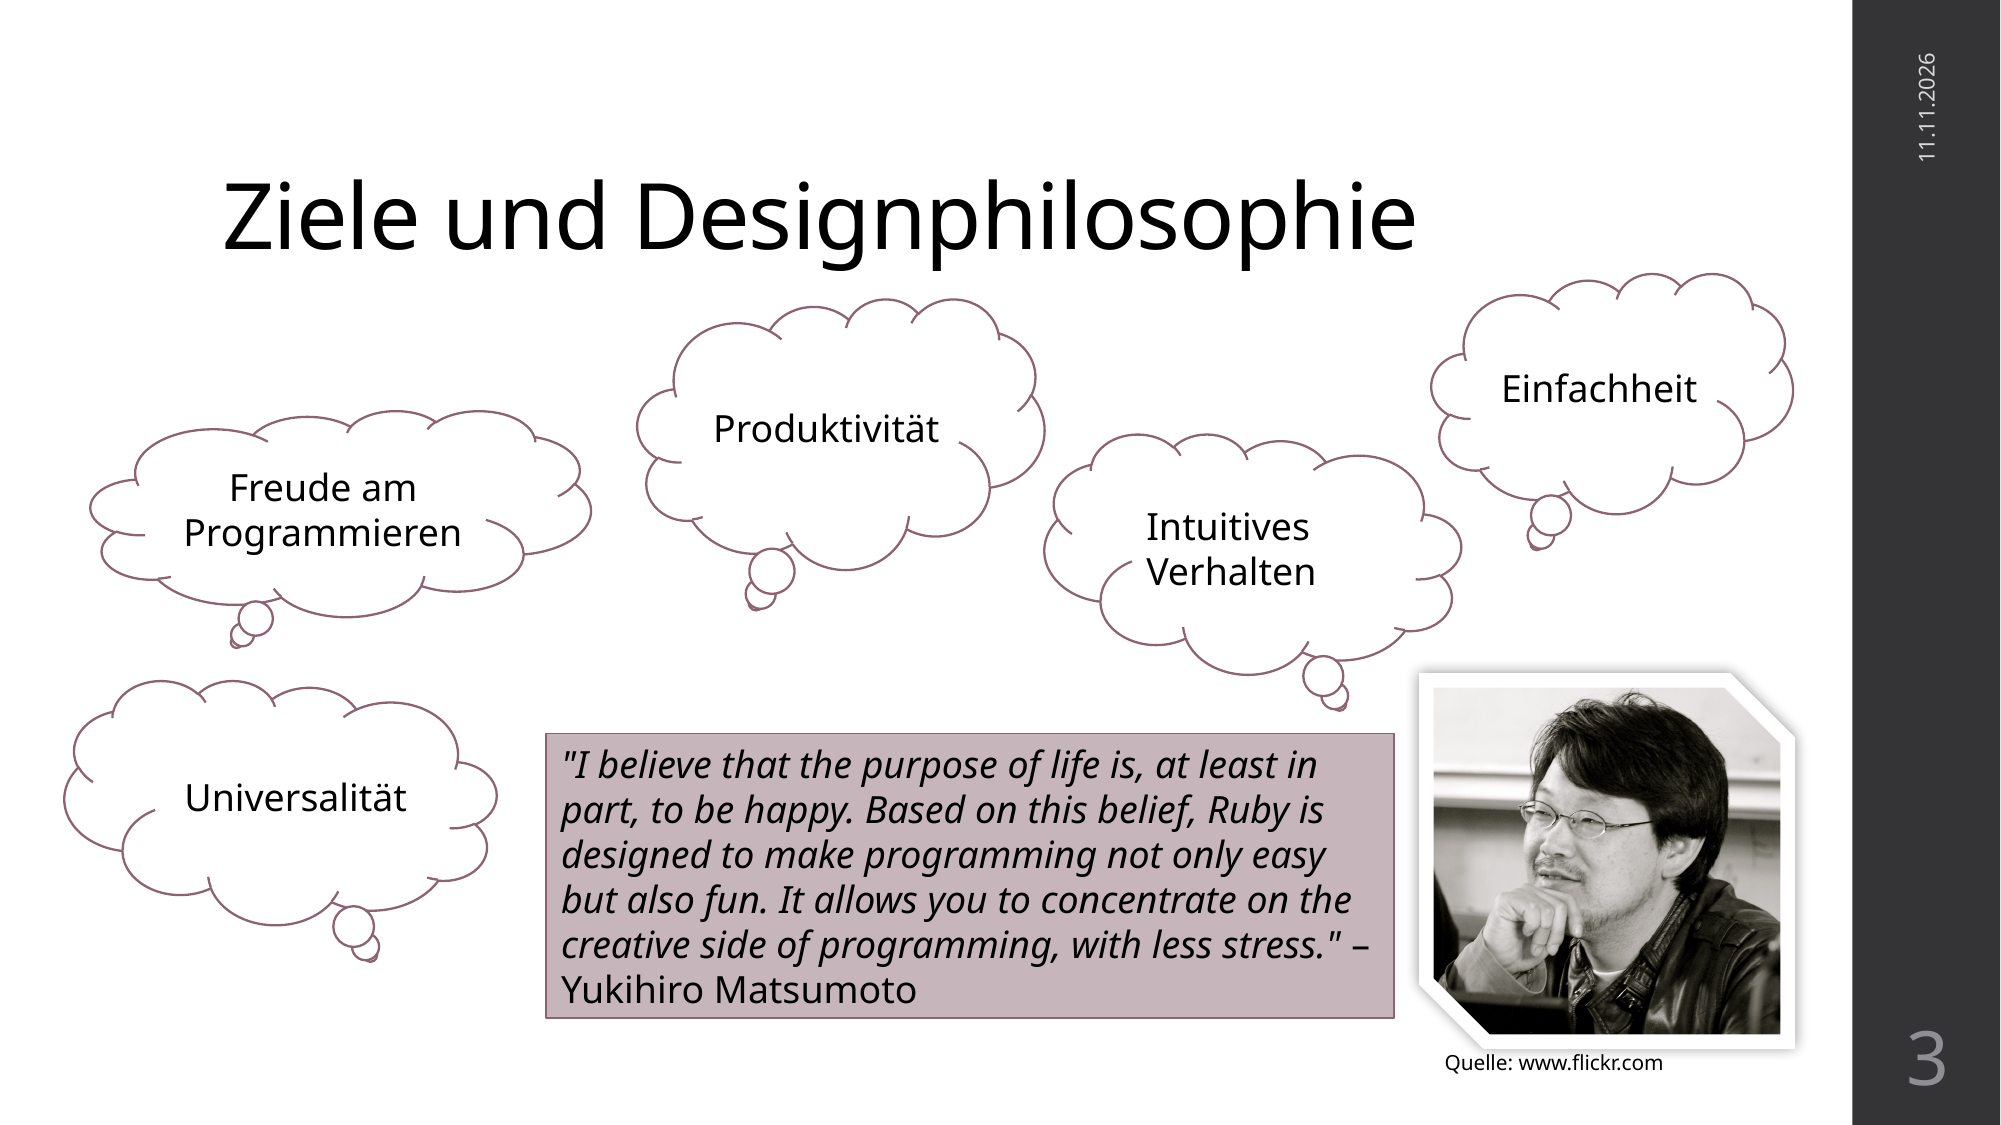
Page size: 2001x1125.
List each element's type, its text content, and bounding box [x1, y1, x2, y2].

text_box Quelle: www.flickr.com [1429, 1051, 1679, 1082]
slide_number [1897, 37, 1958, 351]
picture [1426, 680, 1788, 1042]
text_box Universalität [63, 679, 498, 963]
text_box Intuitives Verhalten [1043, 433, 1463, 712]
text_box "I believe that the purpose of life is, at least in part, to be happy. Based on this belief, Ruby is designed to make programming not only easy but also fun. It allows you to concentrate on the creative side of programming, with less stress." – Yukihiro Matsumoto [545, 733, 1395, 1019]
slide_number 3 [1852, 1012, 2000, 1110]
text_box Einfachheit [1429, 272, 1795, 552]
text_box Freude am Programmieren [89, 409, 593, 650]
text_box Produktivität [635, 298, 1046, 612]
title Ziele und Designphilosophie [206, 60, 1797, 278]
